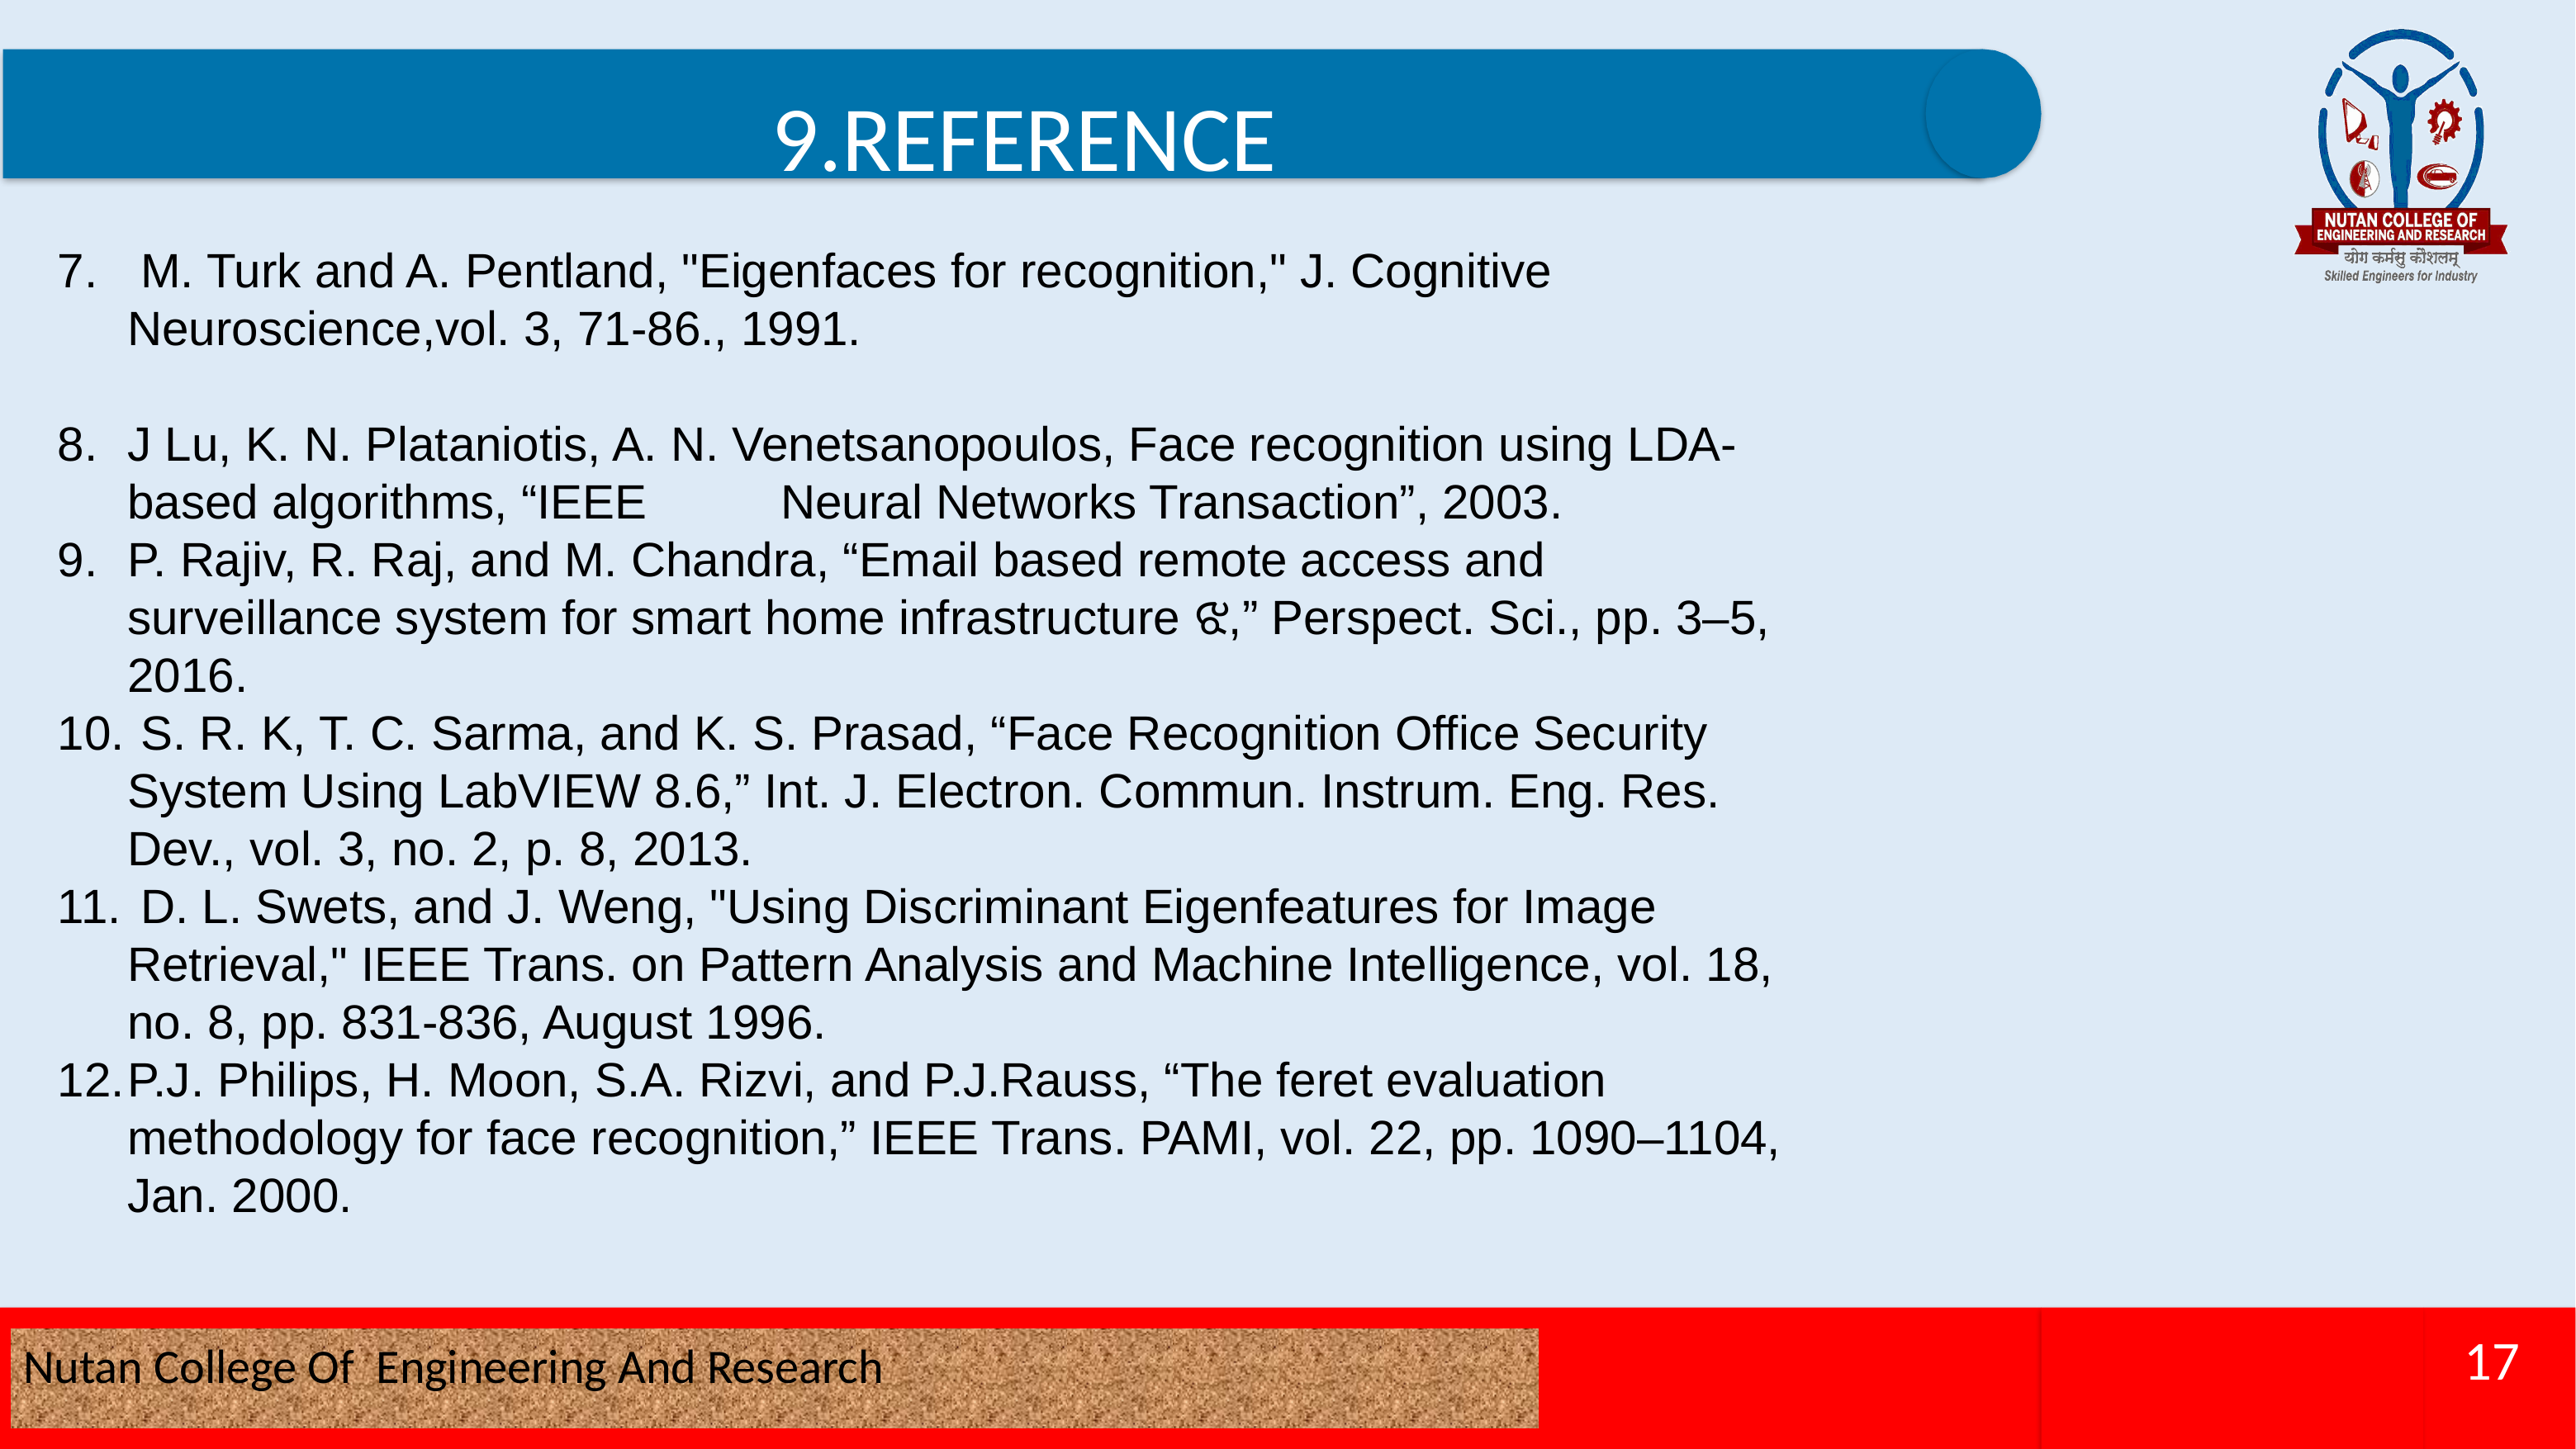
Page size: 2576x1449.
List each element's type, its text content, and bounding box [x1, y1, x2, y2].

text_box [0, 1307, 2576, 1449]
text_box M. Turk and A. Pentland, "Eigenfaces for recognition," J. Cognitive Neuroscience,vol. 3, 71-86., 1991. J Lu, K. N. Plataniotis, A. N. Venetsanopoulos, Face recognition using LDA-based algorithms, “IEEE Neural Networks Transaction”, 2003. P. Rajiv, R. Raj, and M. Chandra, “Email based remote access and surveillance system for smart home infrastructure ଝ,” Perspect. Sci., pp. 3–5, 2016. S. R. K, T. C. Sarma, and K. S. Prasad, “Face Recognition Office Security System Using LabVIEW 8.6,” Int. J. Electron. Commun. Instrum. Eng. Res. Dev., vol. 3, no. 2, p. 8, 2013. D. L. Swets, and J. Weng, "Using Discriminant Eigenfeatures for Image Retrieval," IEEE Trans. on Pattern Analysis and Machine Intelligence, vol. 18, no. 8, pp. 831-836, August 1996. P.J. Philips, H. Moon, S.A. Rizvi, and P.J.Rauss, “The feret evaluation methodology for face recognition,” IEEE Trans. PAMI, vol. 22, pp. 1090–1104, Jan. 2000. [45, 233, 1819, 1270]
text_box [2, 49, 2042, 179]
picture [2275, 0, 2528, 310]
